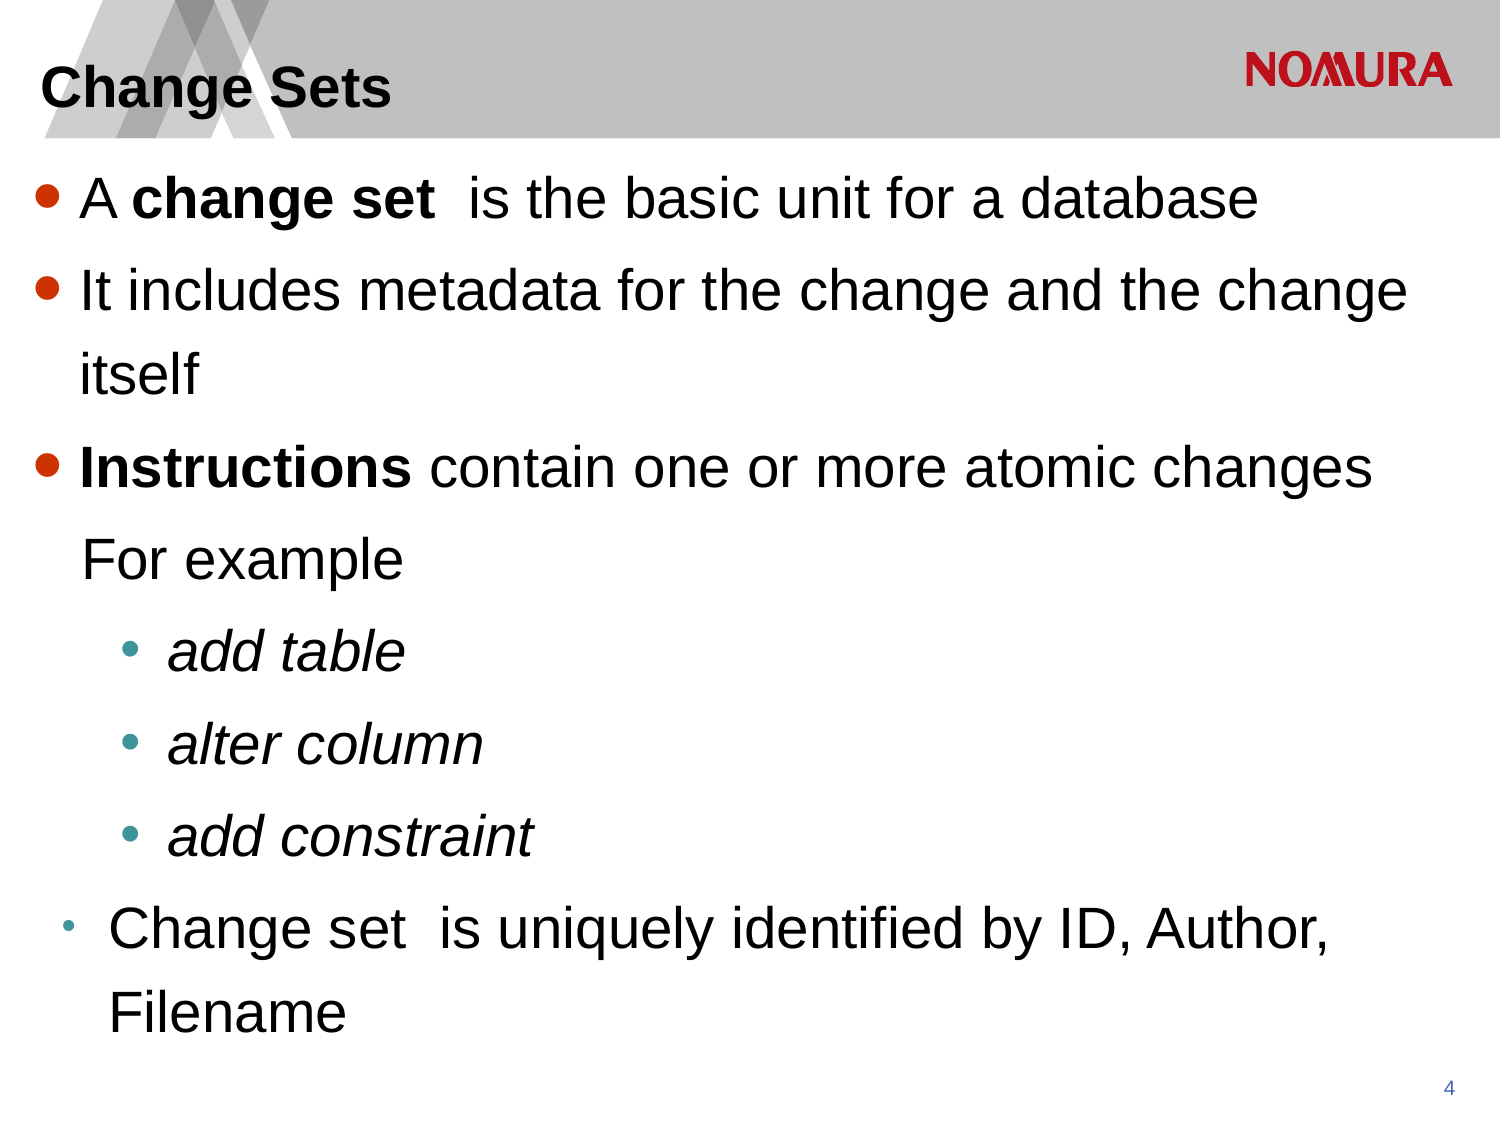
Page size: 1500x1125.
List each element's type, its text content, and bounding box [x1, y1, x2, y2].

list Change Sets [40, 41, 1460, 136]
footer 3 [1337, 1070, 1459, 1108]
list A change set is the basic unit for a database It includes metadata for the change and the change itself Instructions contain one or more atomic changes For example add table alter column add constraint Change set is uniquely identified by ID, Author, Filename [31, 135, 1485, 1044]
